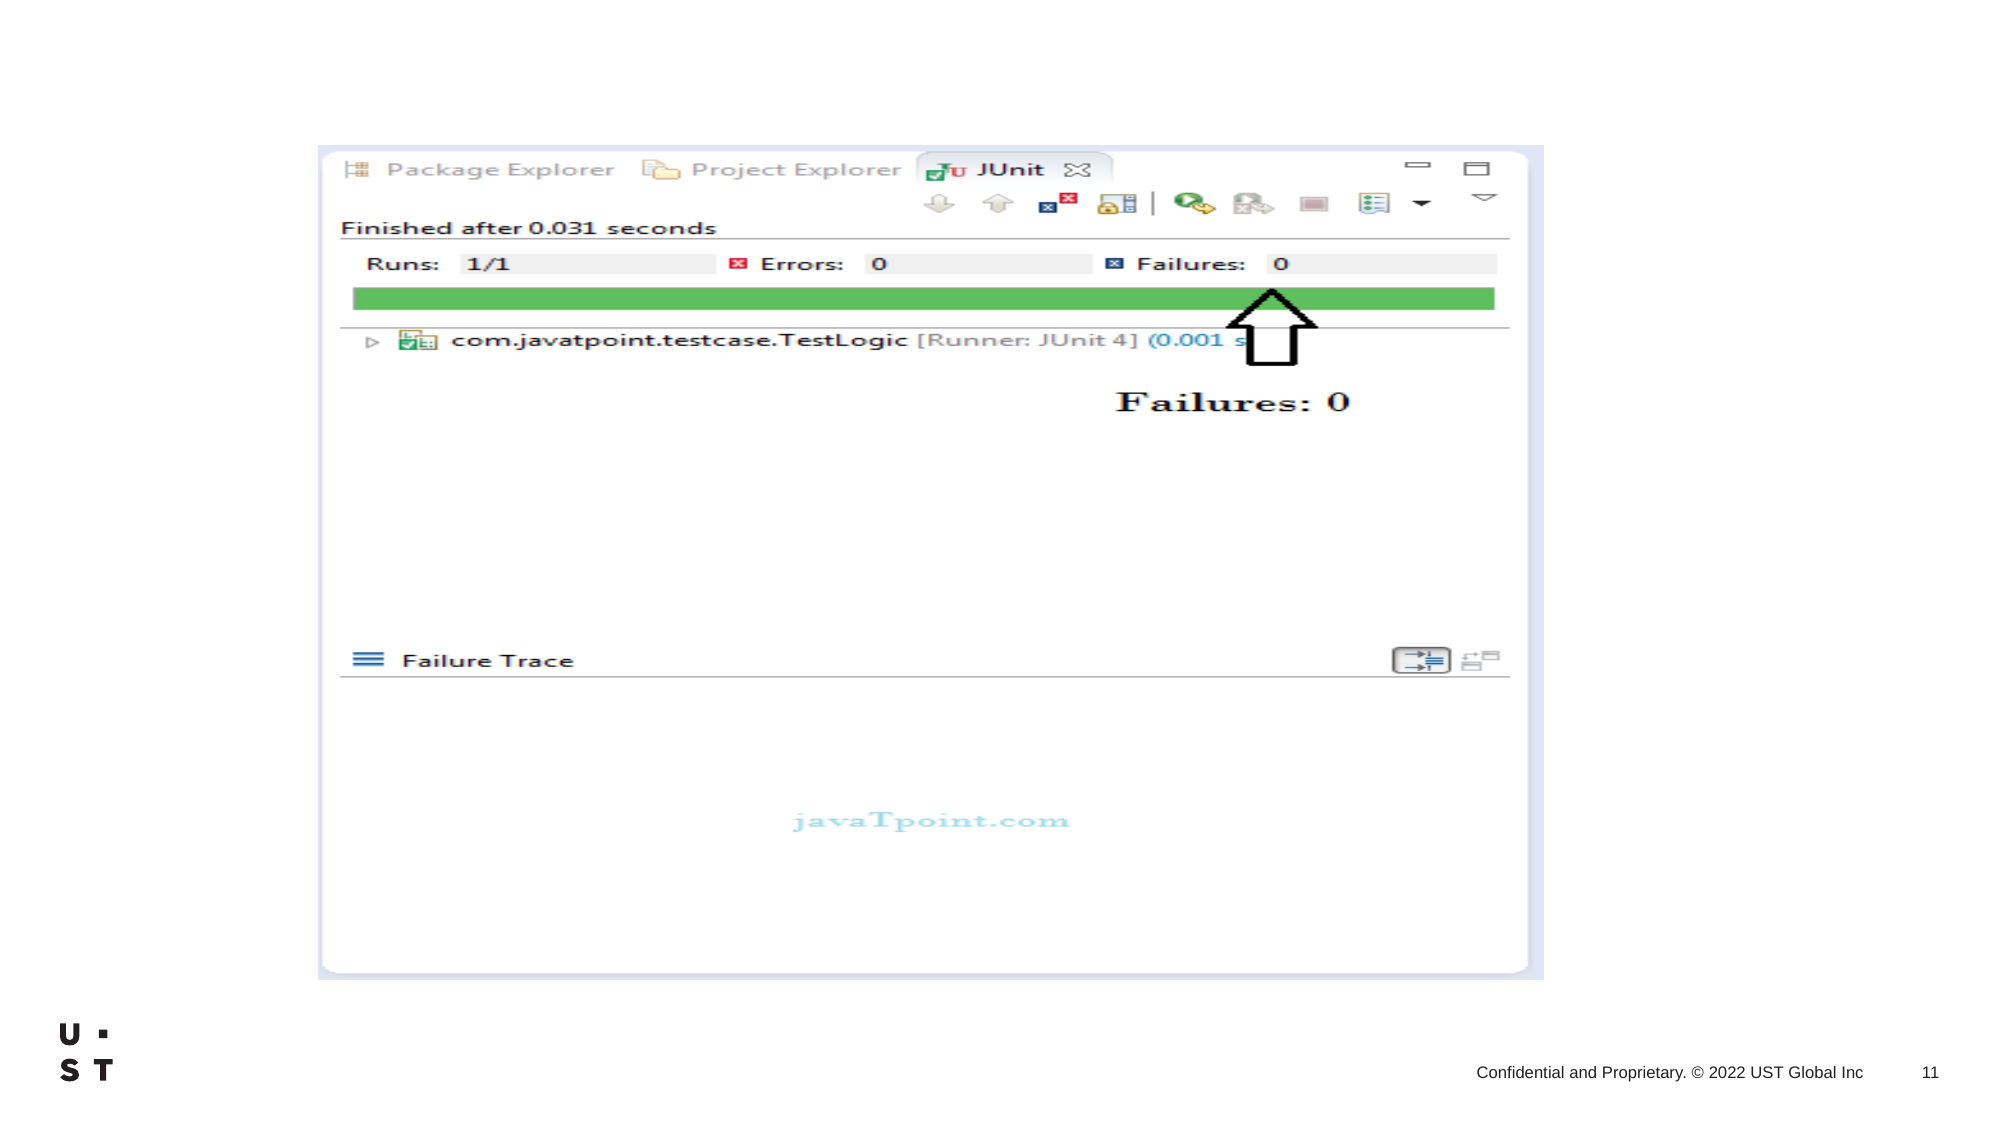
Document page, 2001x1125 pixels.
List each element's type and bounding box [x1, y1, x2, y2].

picture [317, 144, 1544, 981]
